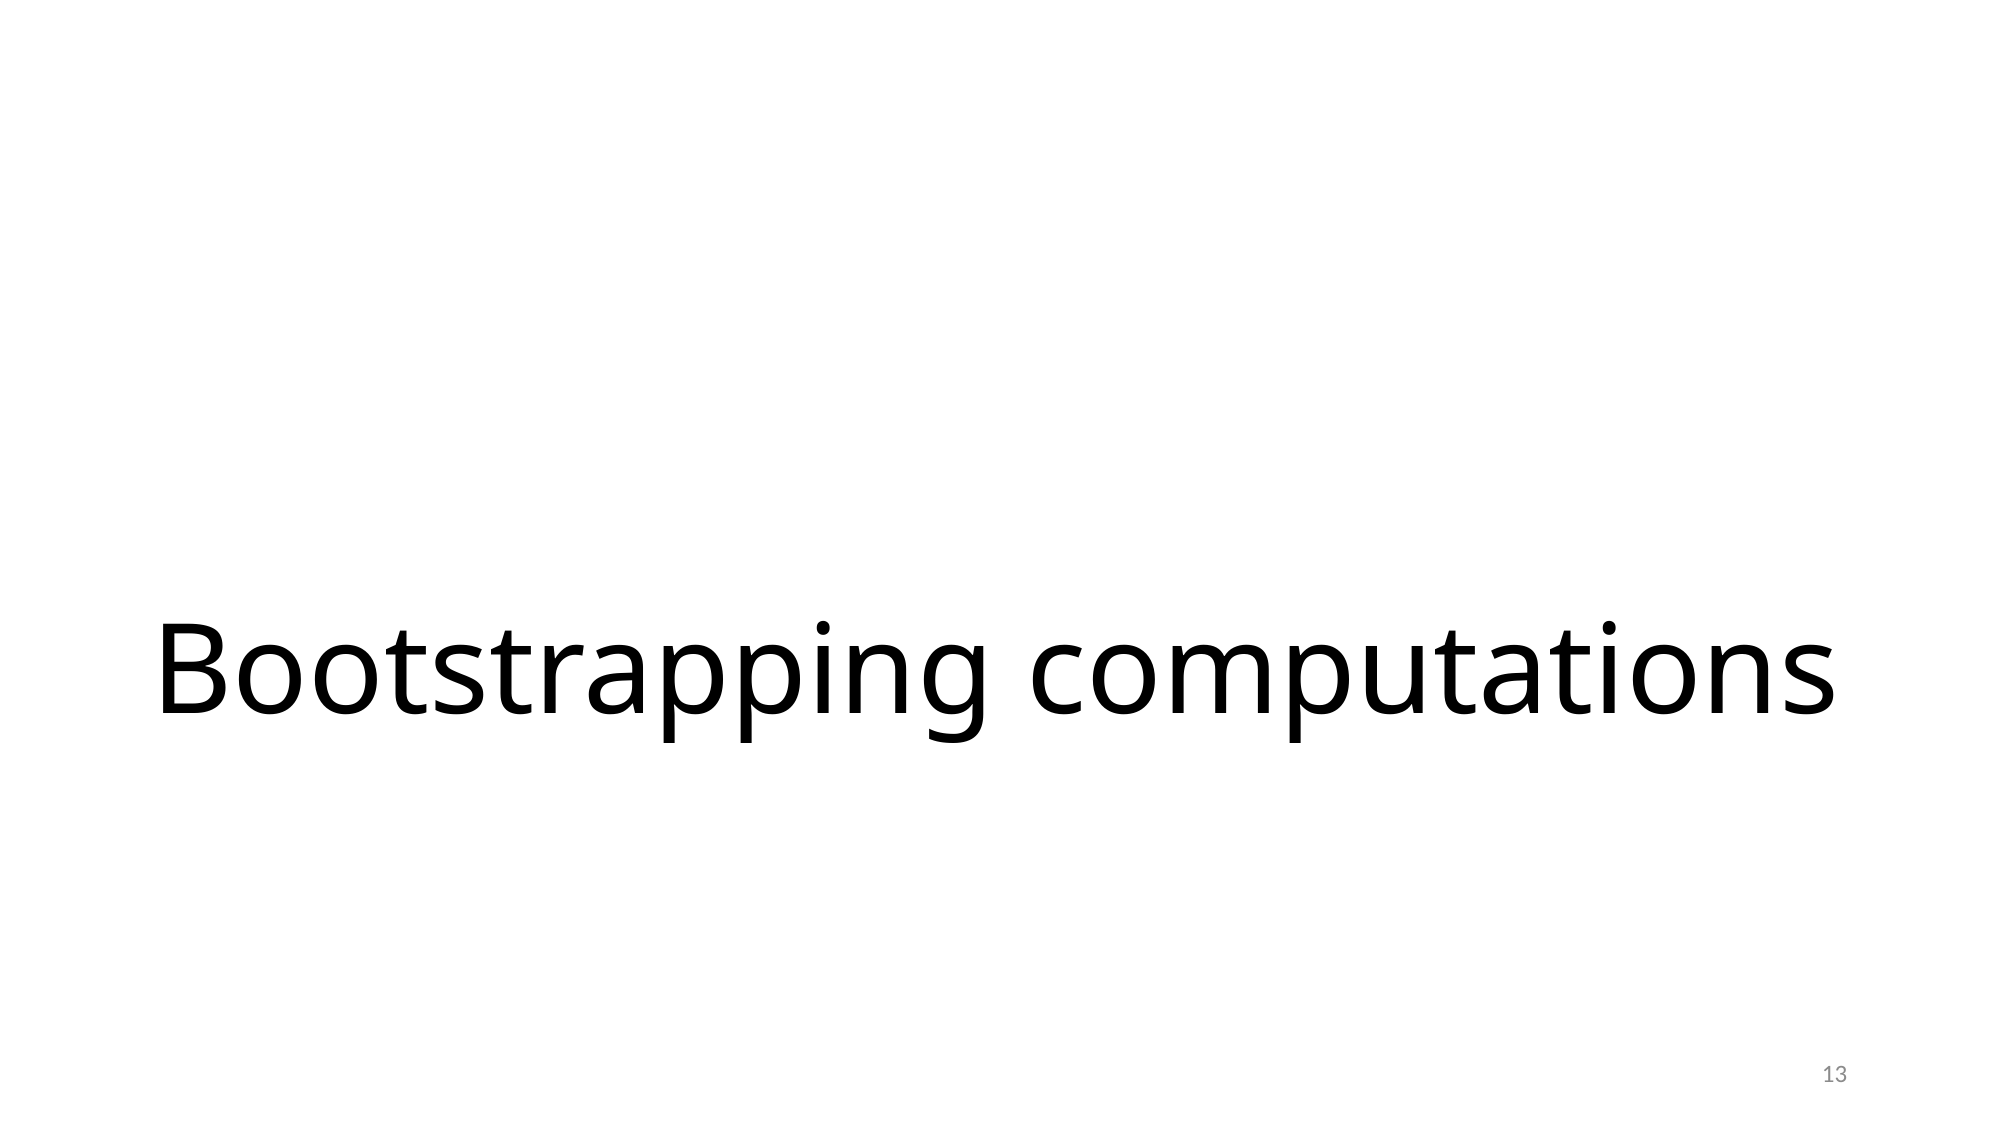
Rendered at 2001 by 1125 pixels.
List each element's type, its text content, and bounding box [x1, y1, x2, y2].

title Bootstrapping computations [136, 280, 1862, 749]
slide_number 13 [1412, 1042, 1863, 1103]
